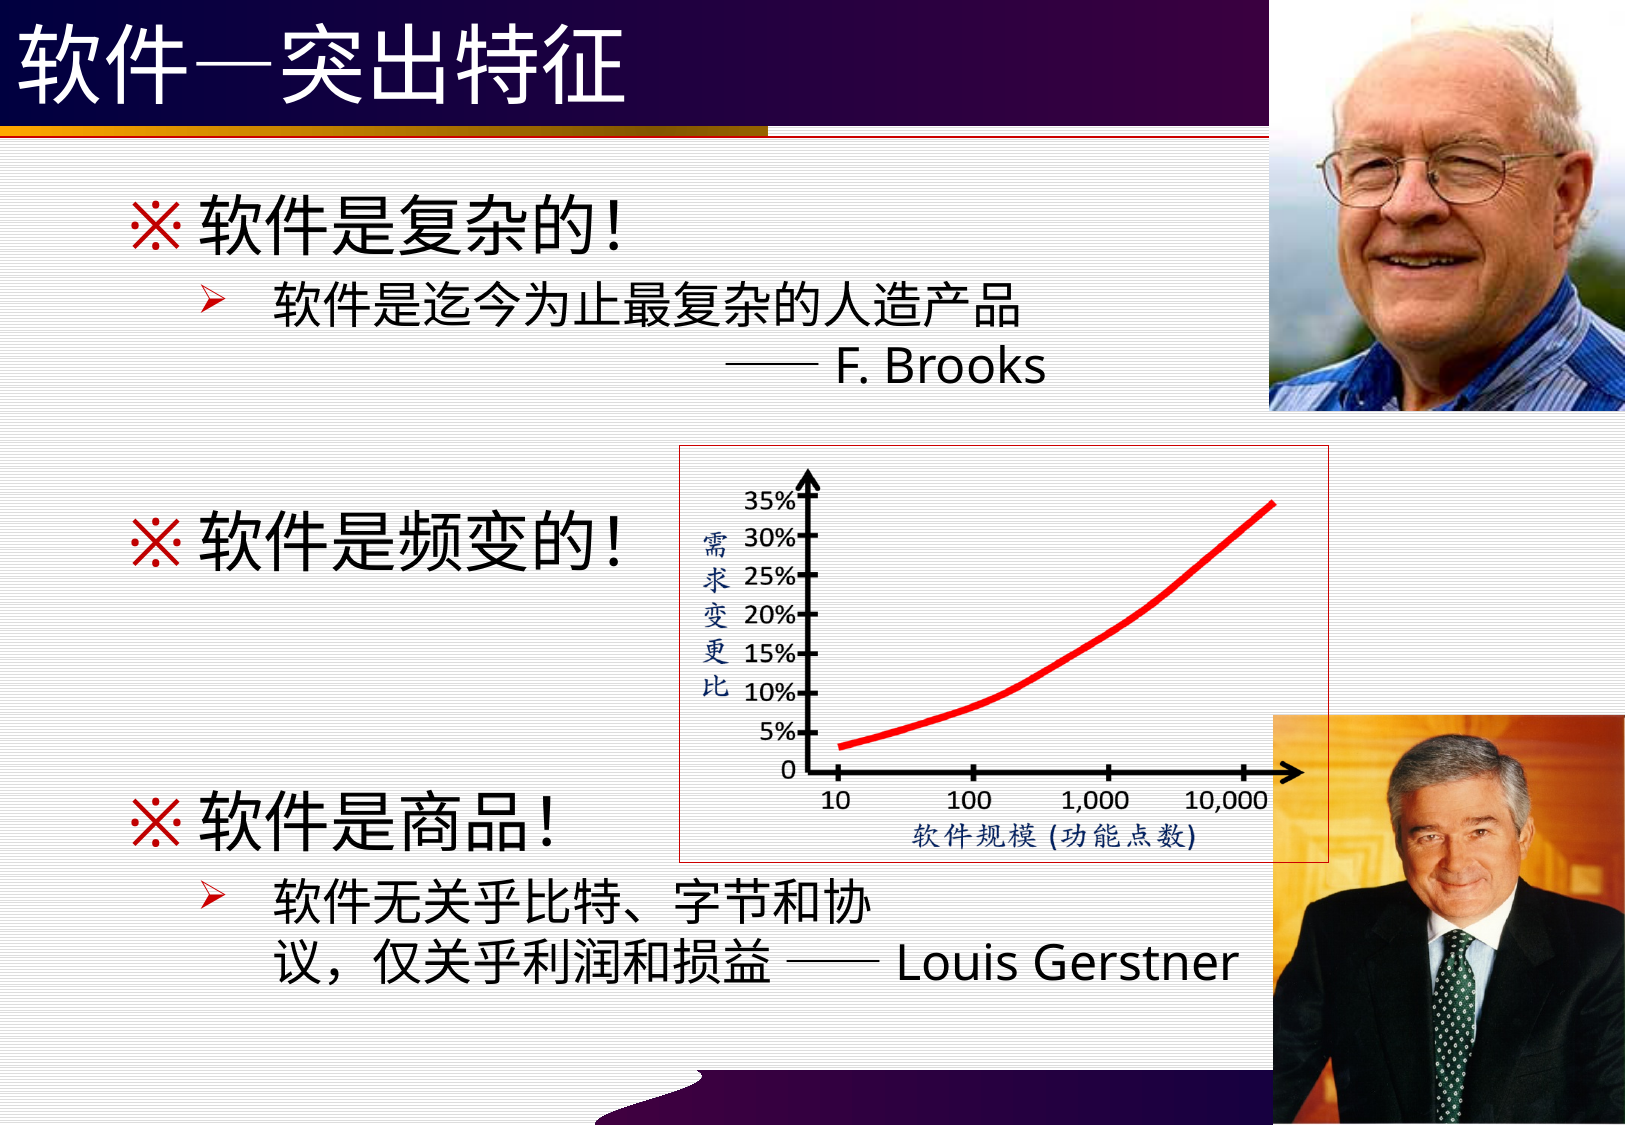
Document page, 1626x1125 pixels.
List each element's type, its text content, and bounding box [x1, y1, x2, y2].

list 软件是复杂的！ 软件是迄今为止最复杂的人造产品 ——F. Brooks 软件是频变的！ 软件是商品！ 软件无关乎比特、字节和协 议，仅关乎利润和损益 ——Louis Gerstner [100, 175, 1523, 1012]
picture [1269, 0, 1625, 411]
picture [679, 445, 1625, 1125]
title 软件—突出特征 [0, 0, 1267, 126]
